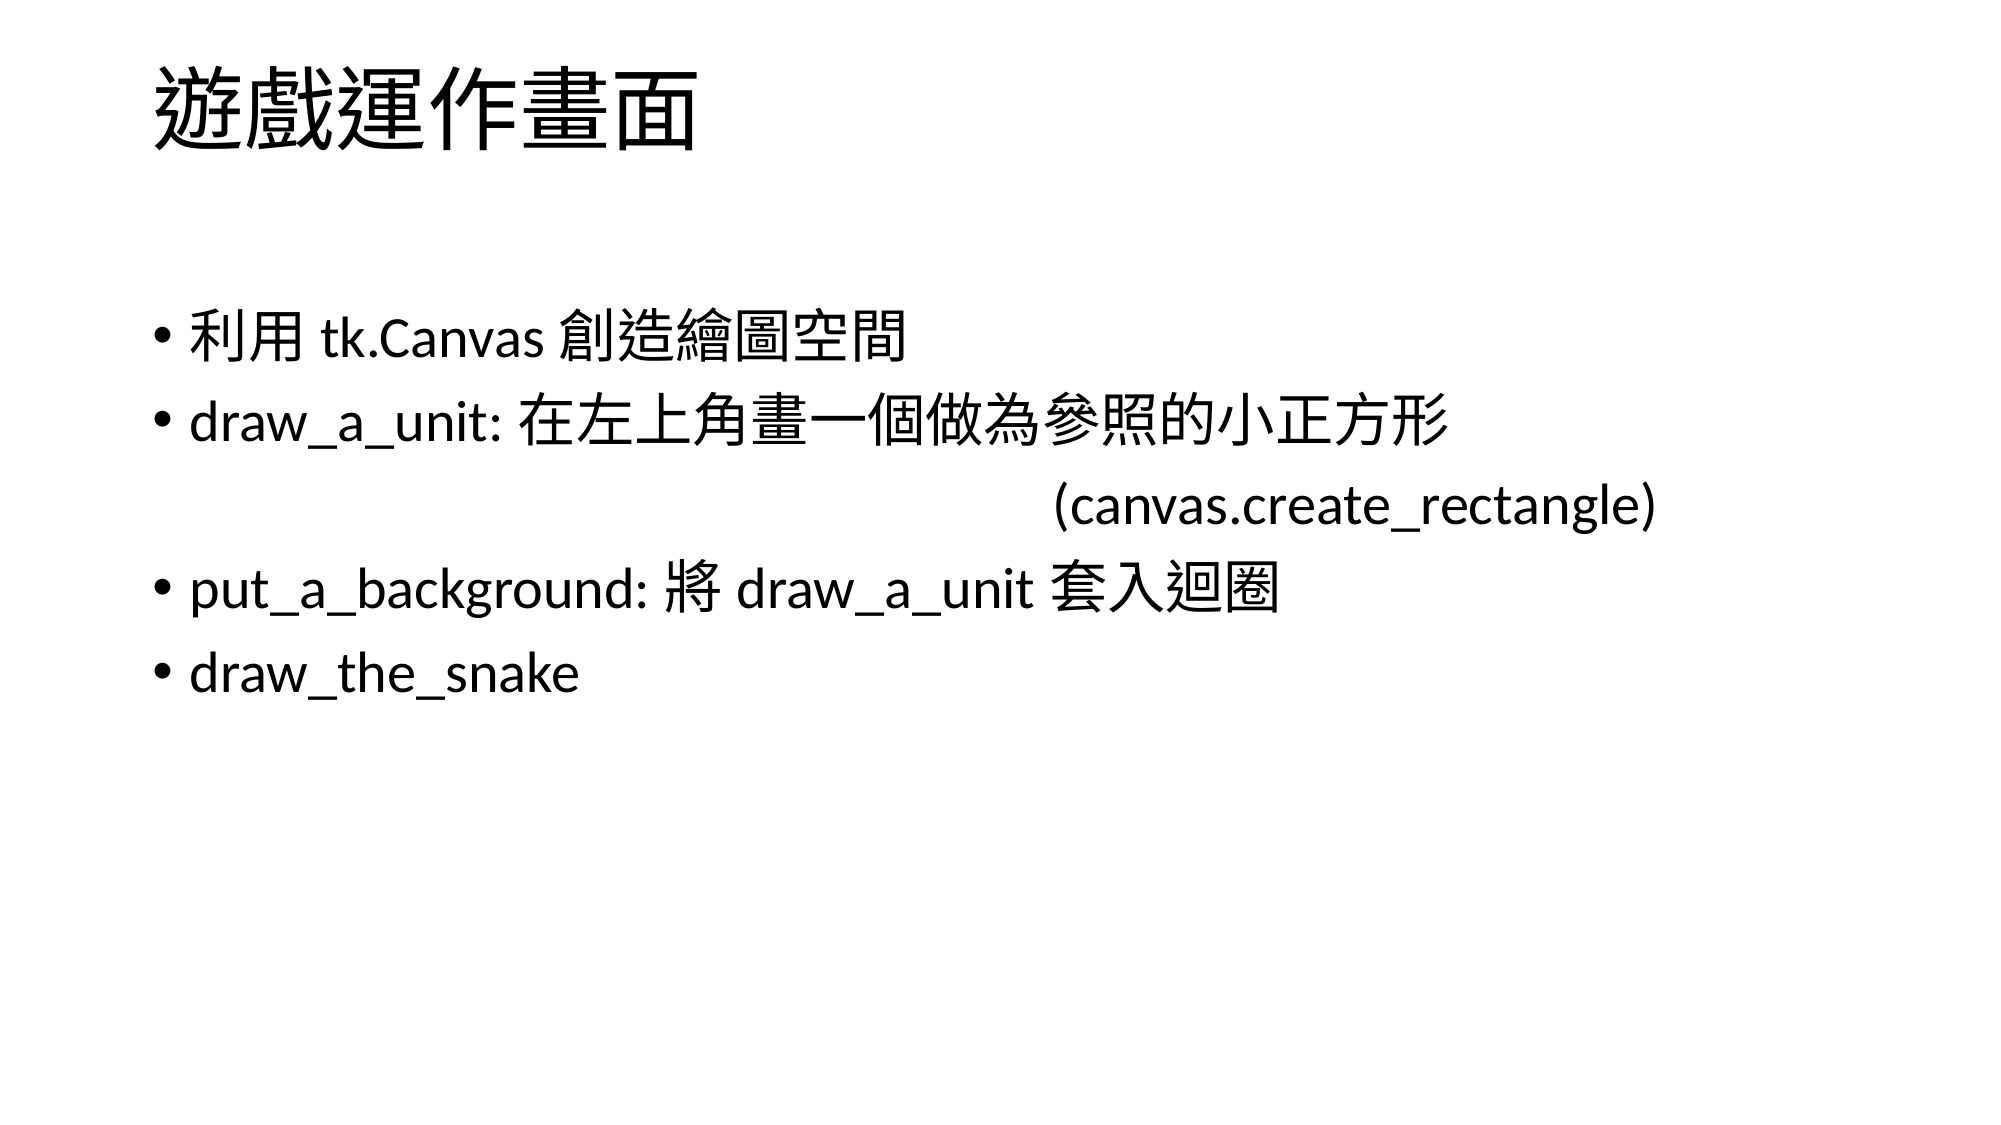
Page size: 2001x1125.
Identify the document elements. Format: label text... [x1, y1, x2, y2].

list 利用tk.Canvas創造繪圖空間 draw_a_unit:在左上角畫一個做為參照的小正方形 (canvas.create_rectangle) put_a_background:將draw_a_unit套入迴圈 draw_the_snake [137, 299, 1863, 1014]
title 遊戲運作畫面 [137, 59, 1863, 278]
